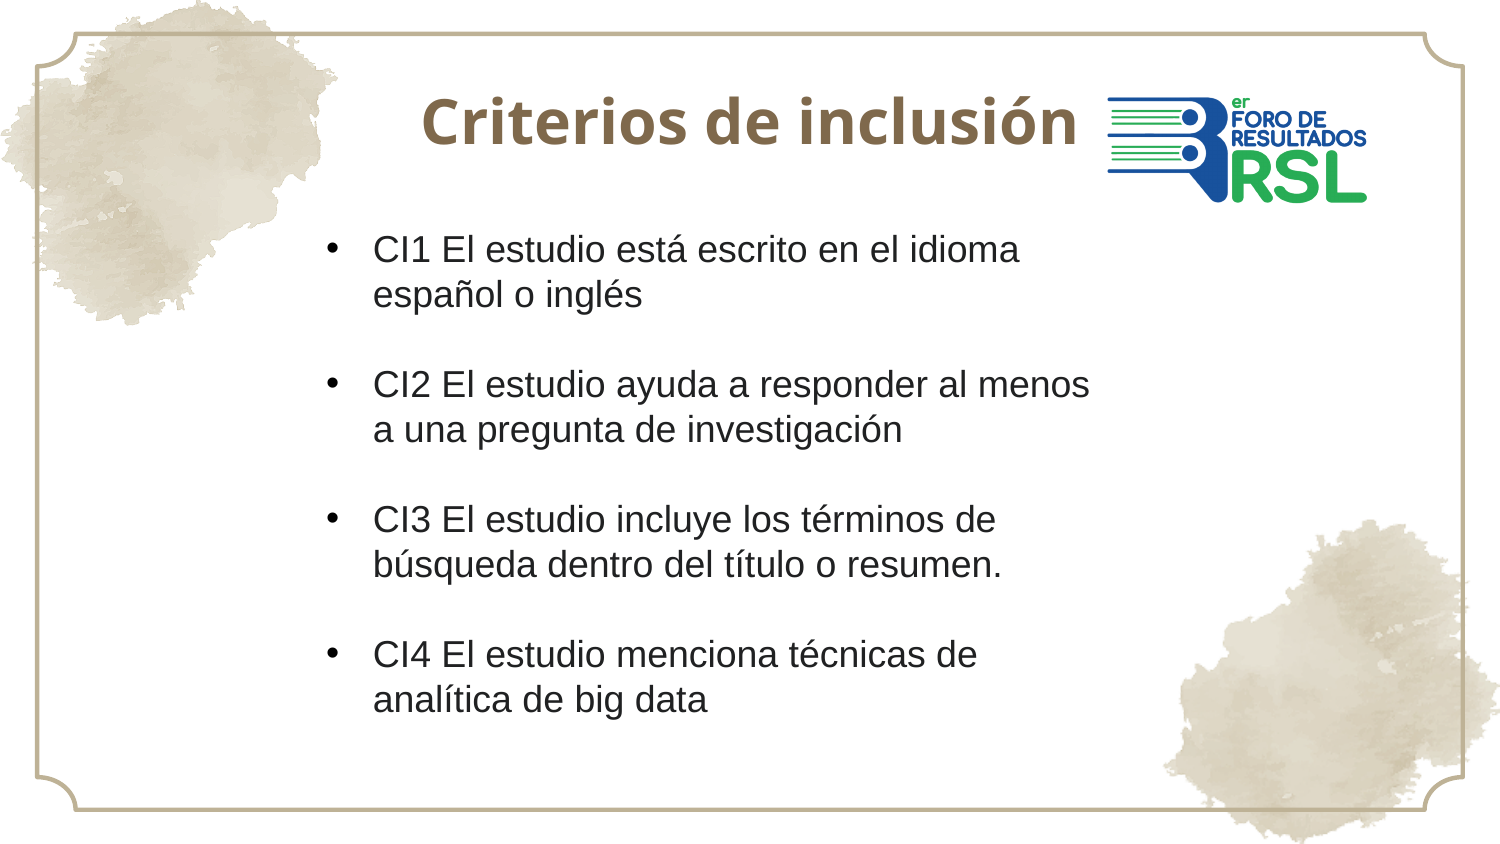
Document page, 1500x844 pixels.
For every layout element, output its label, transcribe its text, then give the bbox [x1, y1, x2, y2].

title Criterios de inclusión [117, 89, 1082, 150]
subtitle Oussous, Benjelloun, Ait Lahcen & Belfkih (2018) mencionan algunos ejemplos de aplicaciones de big data: Smart Grid: Es crucial gestionar en tiempo real el consumo de energía electrónica nacional y supervisar las operaciones de Smart Grid. E-health: Las plataformas de salud conectadas ya se utilizan para personalizar los servicios de salud (por ejemplo, la solución CISCO). Big Data se genera a partir de diferentes fuentes heterogéneas (por ejemplo, datos clínicos y de laboratorio, síntomas de pacientes cargados desde sensores distantes, operaciones de hospitales, datos farmacéuticos). Internet de las cosas (IoT): IoT representa uno de los principales mercados de aplicaciones de big data. Debido a la gran variedad de objetos, las aplicaciones de IoT evolucionan continuamente. Servicios públicos: Servicios públicos como las organizaciones de suministro de agua están colocando sensores en las tuberías para monitorear el flujo de agua en las complejas redes de suministro de agua. [0, 0, 338, 326]
picture [1087, 0, 1389, 297]
subtitle Oussous, Benjelloun, Ait Lahcen & Belfkih (2018) mencionan algunos ejemplos de aplicaciones de big data: Smart Grid: Es crucial gestionar en tiempo real el consumo de energía electrónica nacional y supervisar las operaciones de Smart Grid. E-health: Las plataformas de salud conectadas ya se utilizan para personalizar los servicios de salud (por ejemplo, la solución CISCO). Big Data se genera a partir de diferentes fuentes heterogéneas (por ejemplo, datos clínicos y de laboratorio, síntomas de pacientes cargados desde sensores distantes, operaciones de hospitales, datos farmacéuticos). Internet de las cosas (IoT): IoT representa uno de los principales mercados de aplicaciones de big data. Debido a la gran variedad de objetos, las aplicaciones de IoT evolucionan continuamente. Servicios públicos: Servicios públicos como las organizaciones de suministro de agua están colocando sensores en las tuberías para monitorear el flujo de agua en las complejas redes de suministro de agua. [1164, 520, 1500, 844]
text_box CI1 El estudio está escrito en el idioma español o inglés CI2 El estudio ayuda a responder al menos a una pregunta de investigación CI3 El estudio incluye los términos de búsqueda dentro del título o resumen. CI4 El estudio menciona técnicas de analítica de big data [311, 217, 1115, 728]
